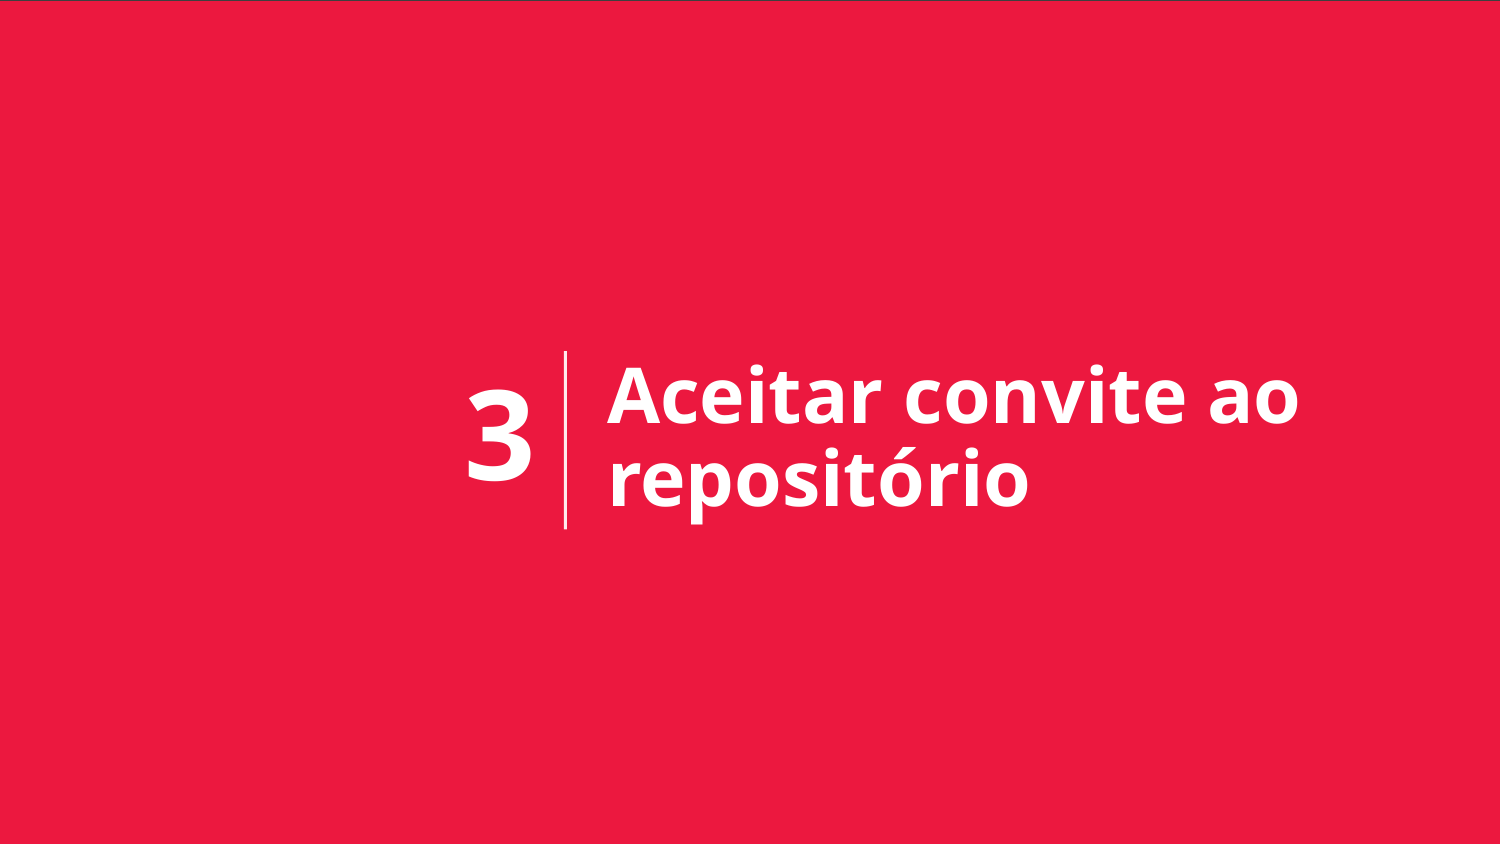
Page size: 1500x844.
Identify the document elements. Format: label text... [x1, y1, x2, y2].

text_box [563, 351, 567, 530]
text_box Aceitar convite ao repositório [592, 245, 1381, 636]
text_box 3 [449, 360, 540, 521]
